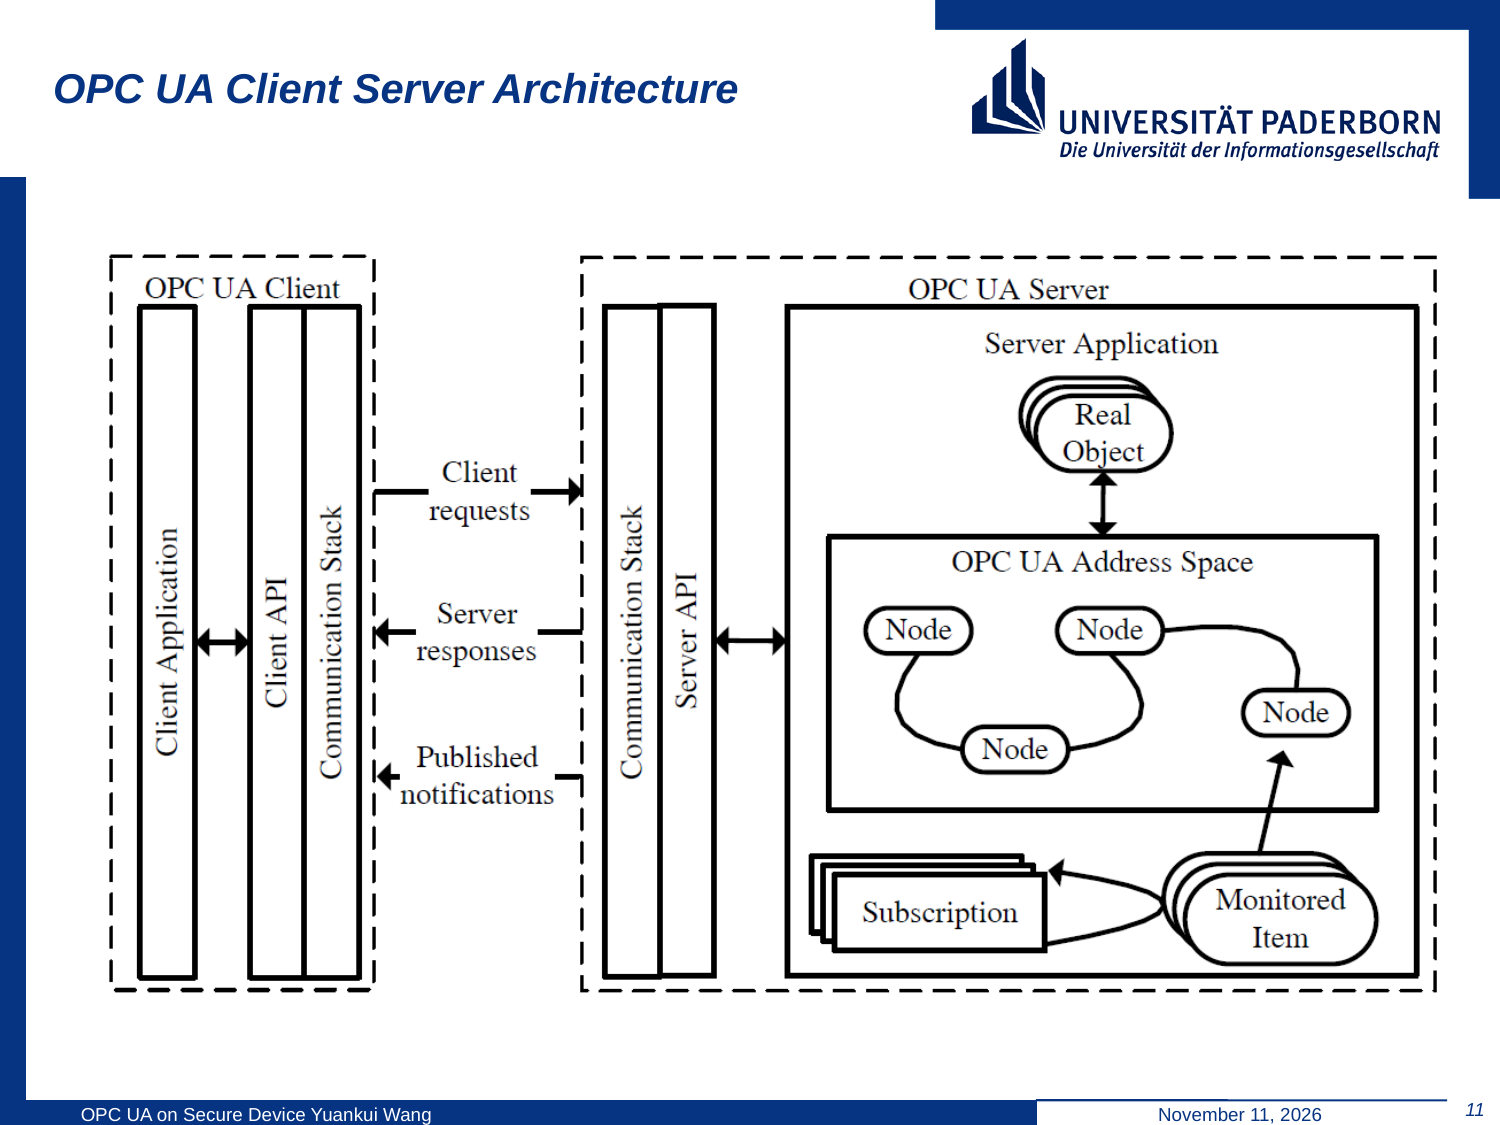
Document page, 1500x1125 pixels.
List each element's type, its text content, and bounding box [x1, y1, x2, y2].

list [74, 226, 1461, 1043]
picture [972, 37, 1440, 161]
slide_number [1064, 1099, 1416, 1125]
footer OPC UA on Secure Device Yuankui Wang [75, 1100, 1010, 1125]
title OPC UA Client Server Architecture [0, 0, 919, 175]
slide_number 11 [1445, 1089, 1500, 1125]
